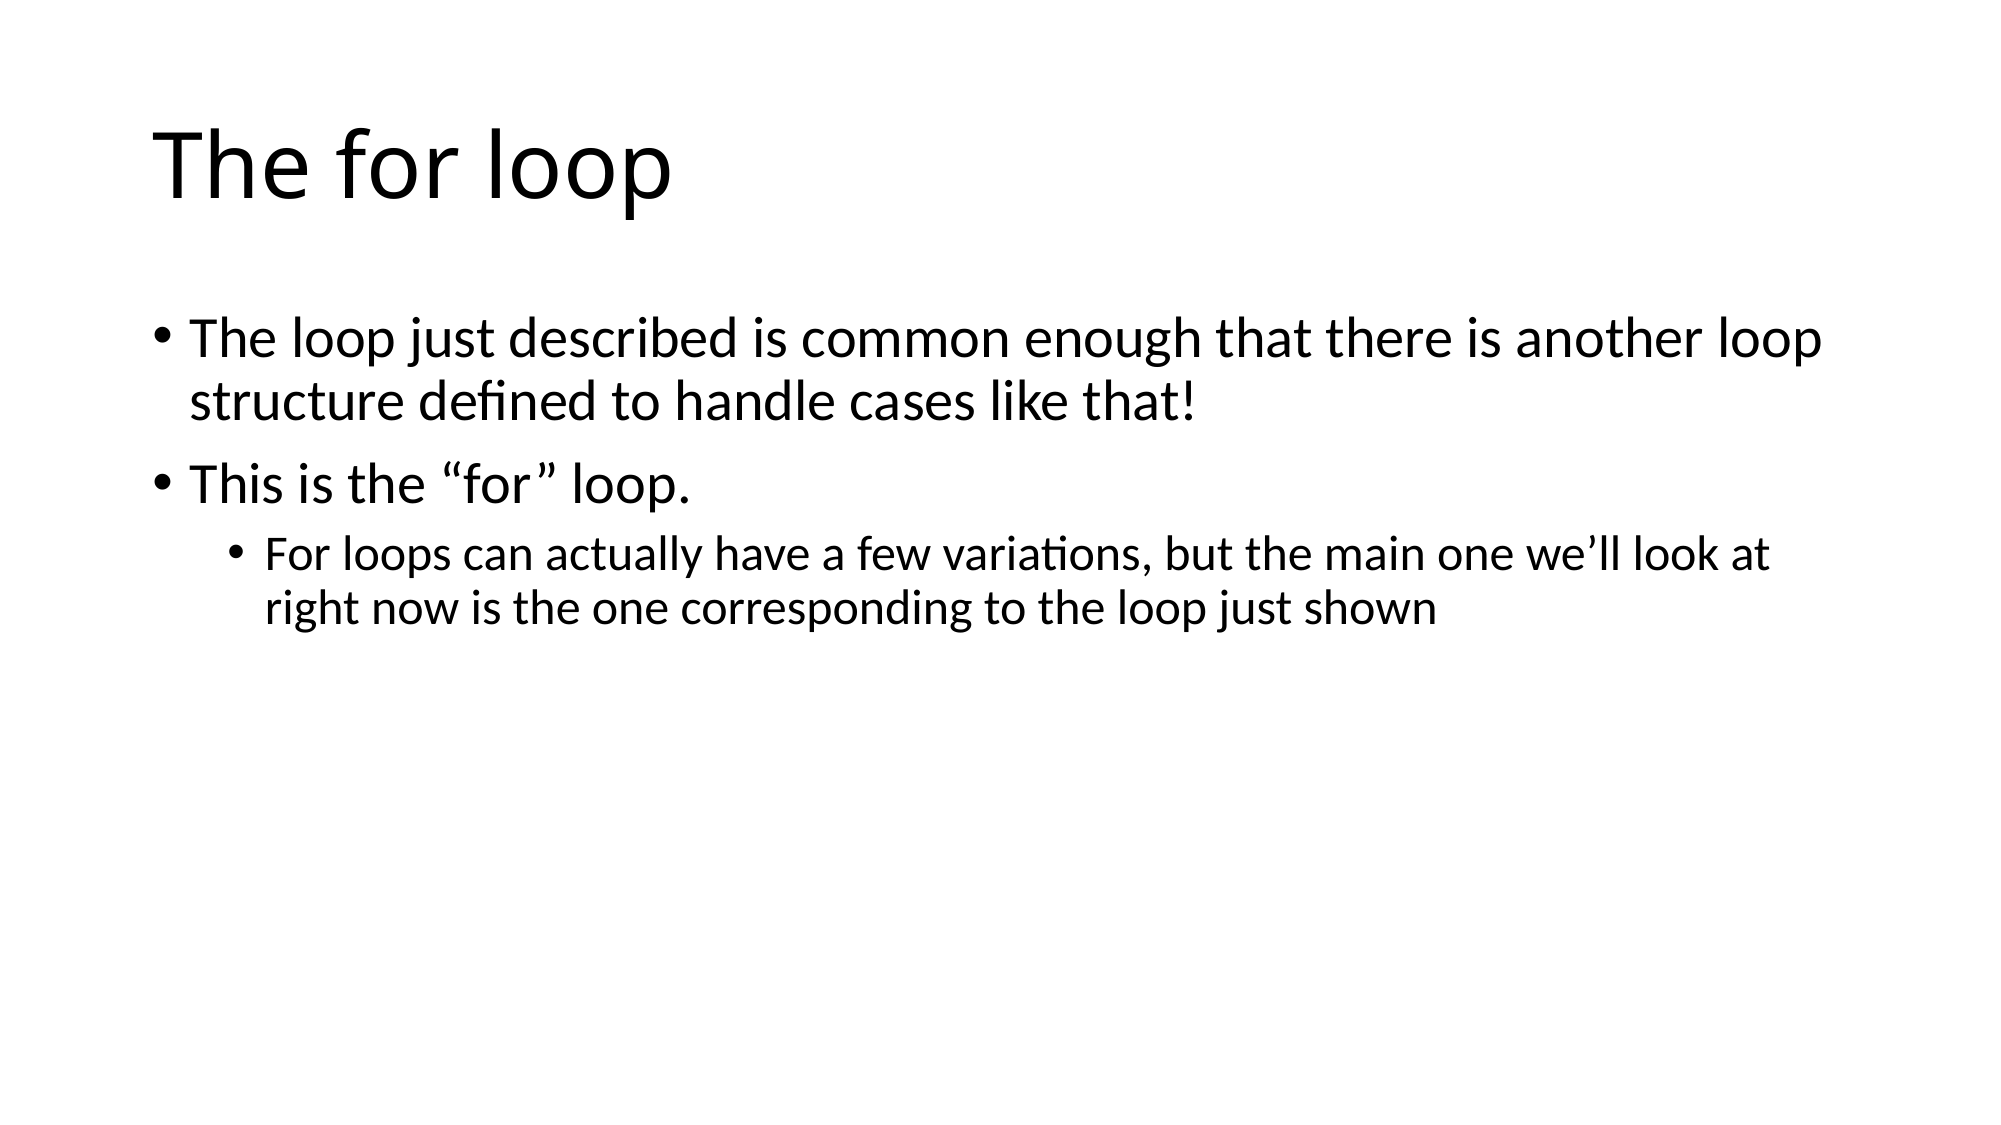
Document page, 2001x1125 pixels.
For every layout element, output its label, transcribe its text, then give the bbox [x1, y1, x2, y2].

list The loop just described is common enough that there is another loop structure defined to handle cases like that! This is the “for” loop. For loops can actually have a few variations, but the main one we’ll look at right now is the one corresponding to the loop just shown [137, 299, 1863, 1014]
title The for loop [137, 59, 1863, 278]
